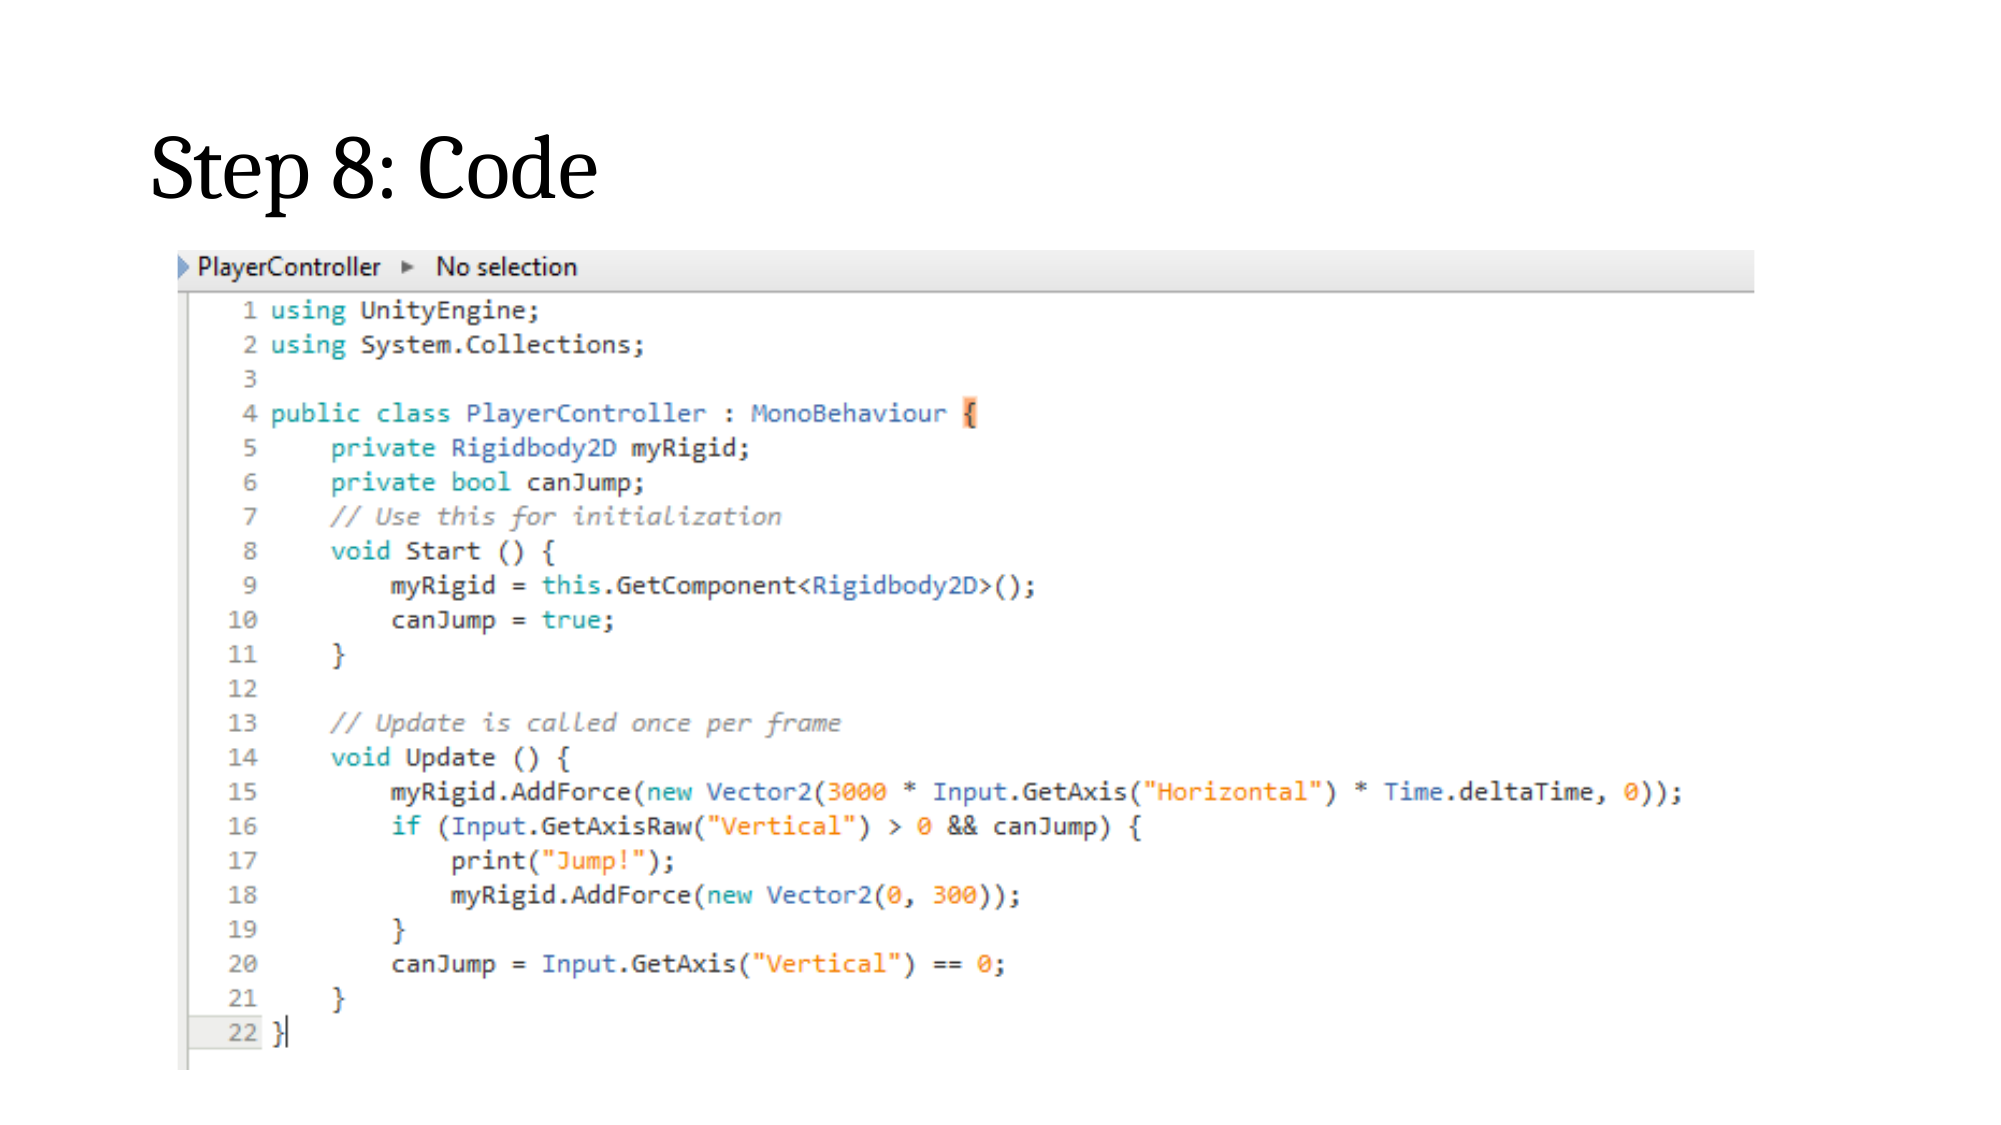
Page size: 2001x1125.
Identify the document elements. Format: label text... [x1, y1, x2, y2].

picture [177, 250, 1755, 1070]
title Step 8: Code [137, 59, 1863, 278]
